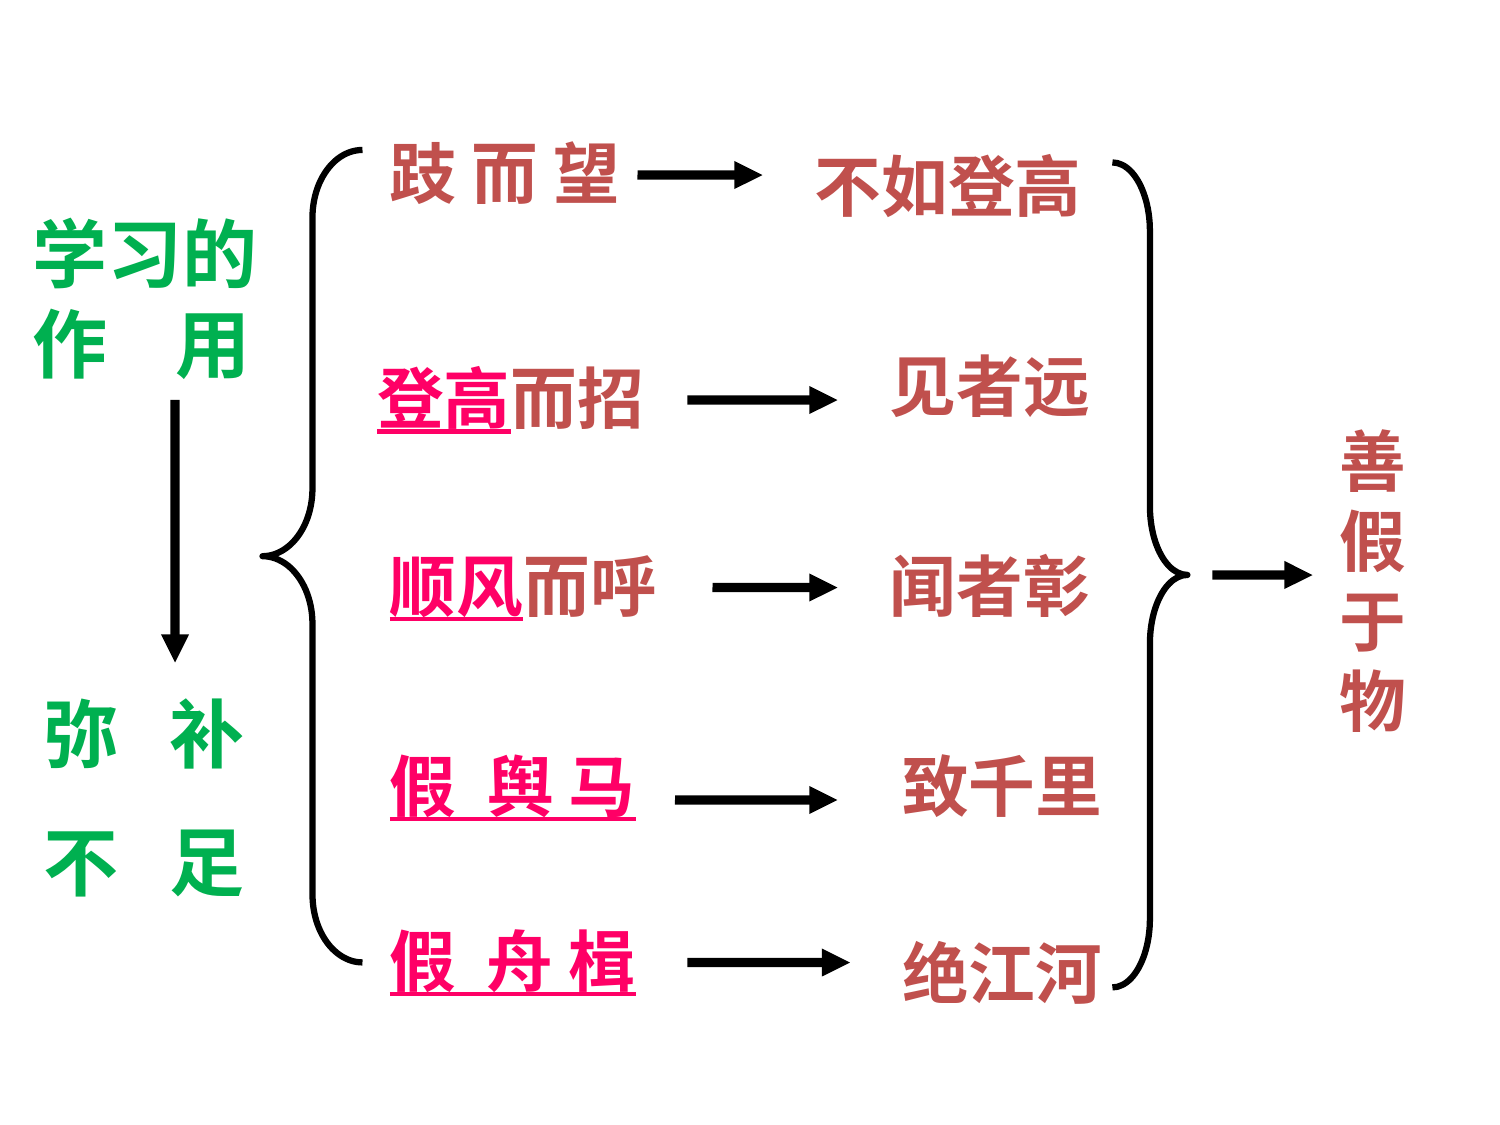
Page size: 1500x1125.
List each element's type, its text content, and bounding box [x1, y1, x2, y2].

text_box [168, 399, 182, 663]
text_box 弥 补 不 足 [28, 680, 314, 913]
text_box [362, 349, 801, 1008]
text_box 善假于物 [1325, 412, 1450, 747]
text_box 跂 而 望 [374, 124, 988, 220]
text_box [1112, 162, 1188, 981]
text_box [674, 399, 851, 963]
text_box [874, 337, 1126, 1021]
text_box [1212, 568, 1313, 582]
text_box [262, 149, 363, 962]
text_box 学习的作 用 [17, 200, 293, 396]
text_box [637, 168, 763, 182]
text_box 不如登高 [800, 137, 1300, 233]
